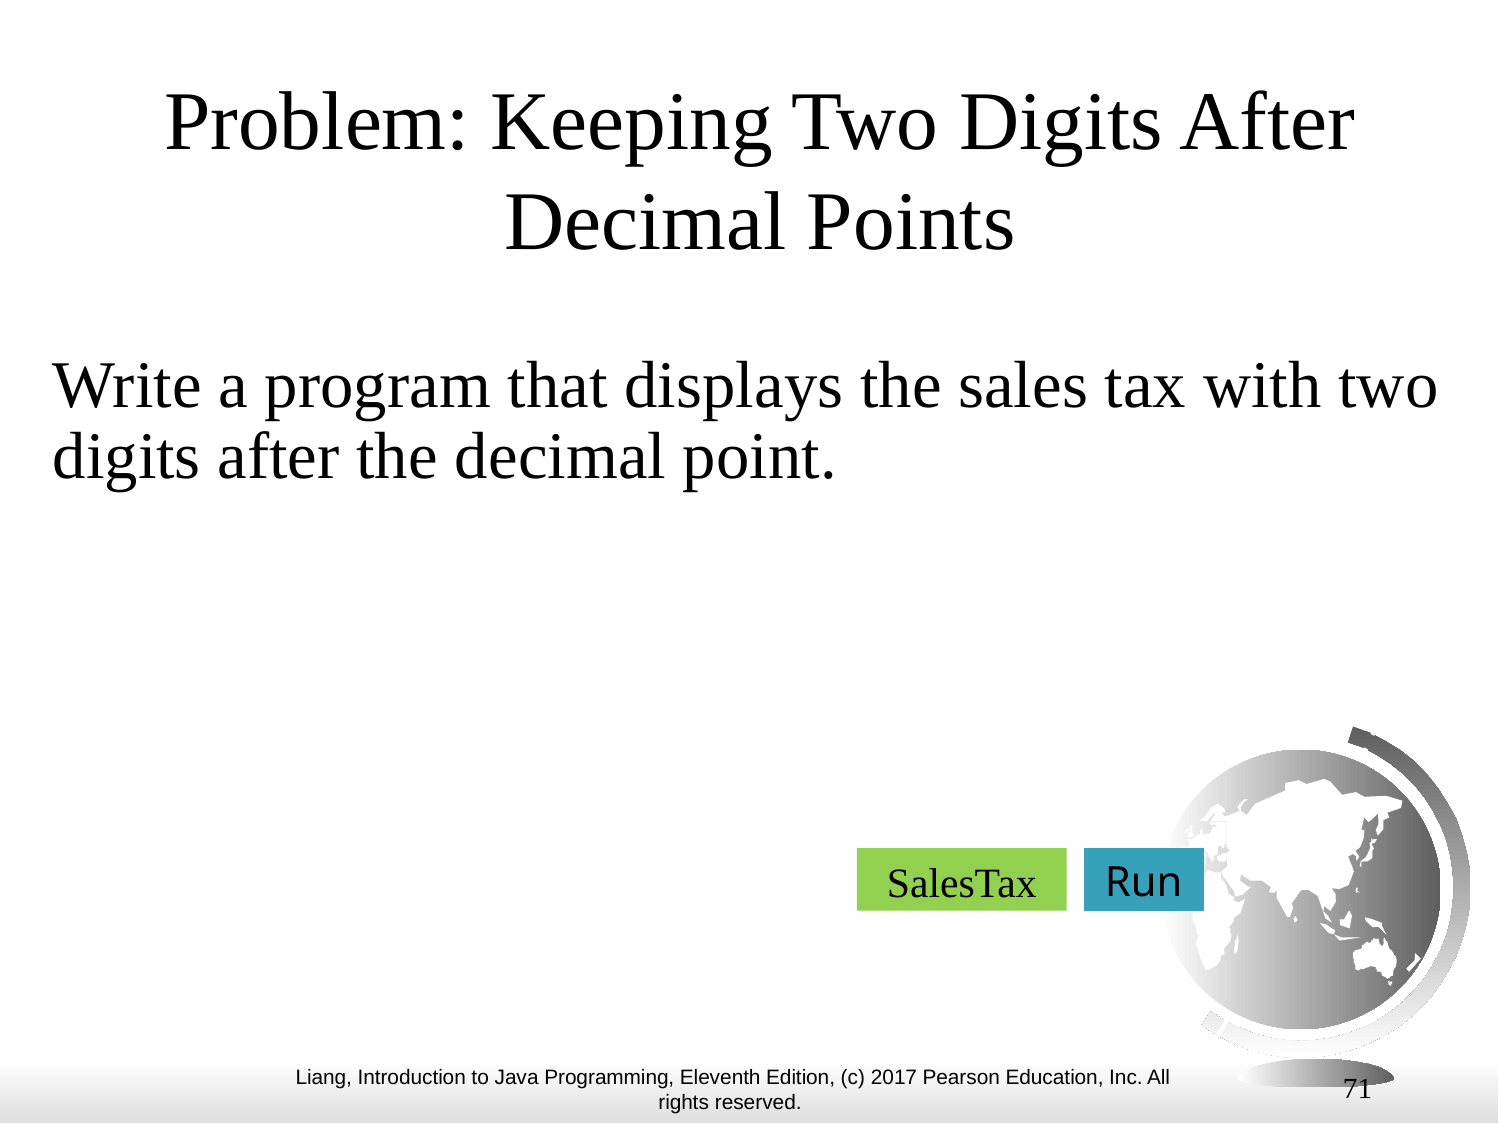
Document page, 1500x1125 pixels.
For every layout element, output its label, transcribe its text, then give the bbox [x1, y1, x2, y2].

text_box SalesTax [856, 848, 1067, 911]
text_box Run [1083, 848, 1204, 911]
slide_number 71 [1074, 1049, 1388, 1125]
title Problem: Keeping Two Digits After Decimal Points [113, 58, 1407, 275]
list Write a program that displays the sales tax with two digits after the decimal point. [37, 341, 1463, 506]
